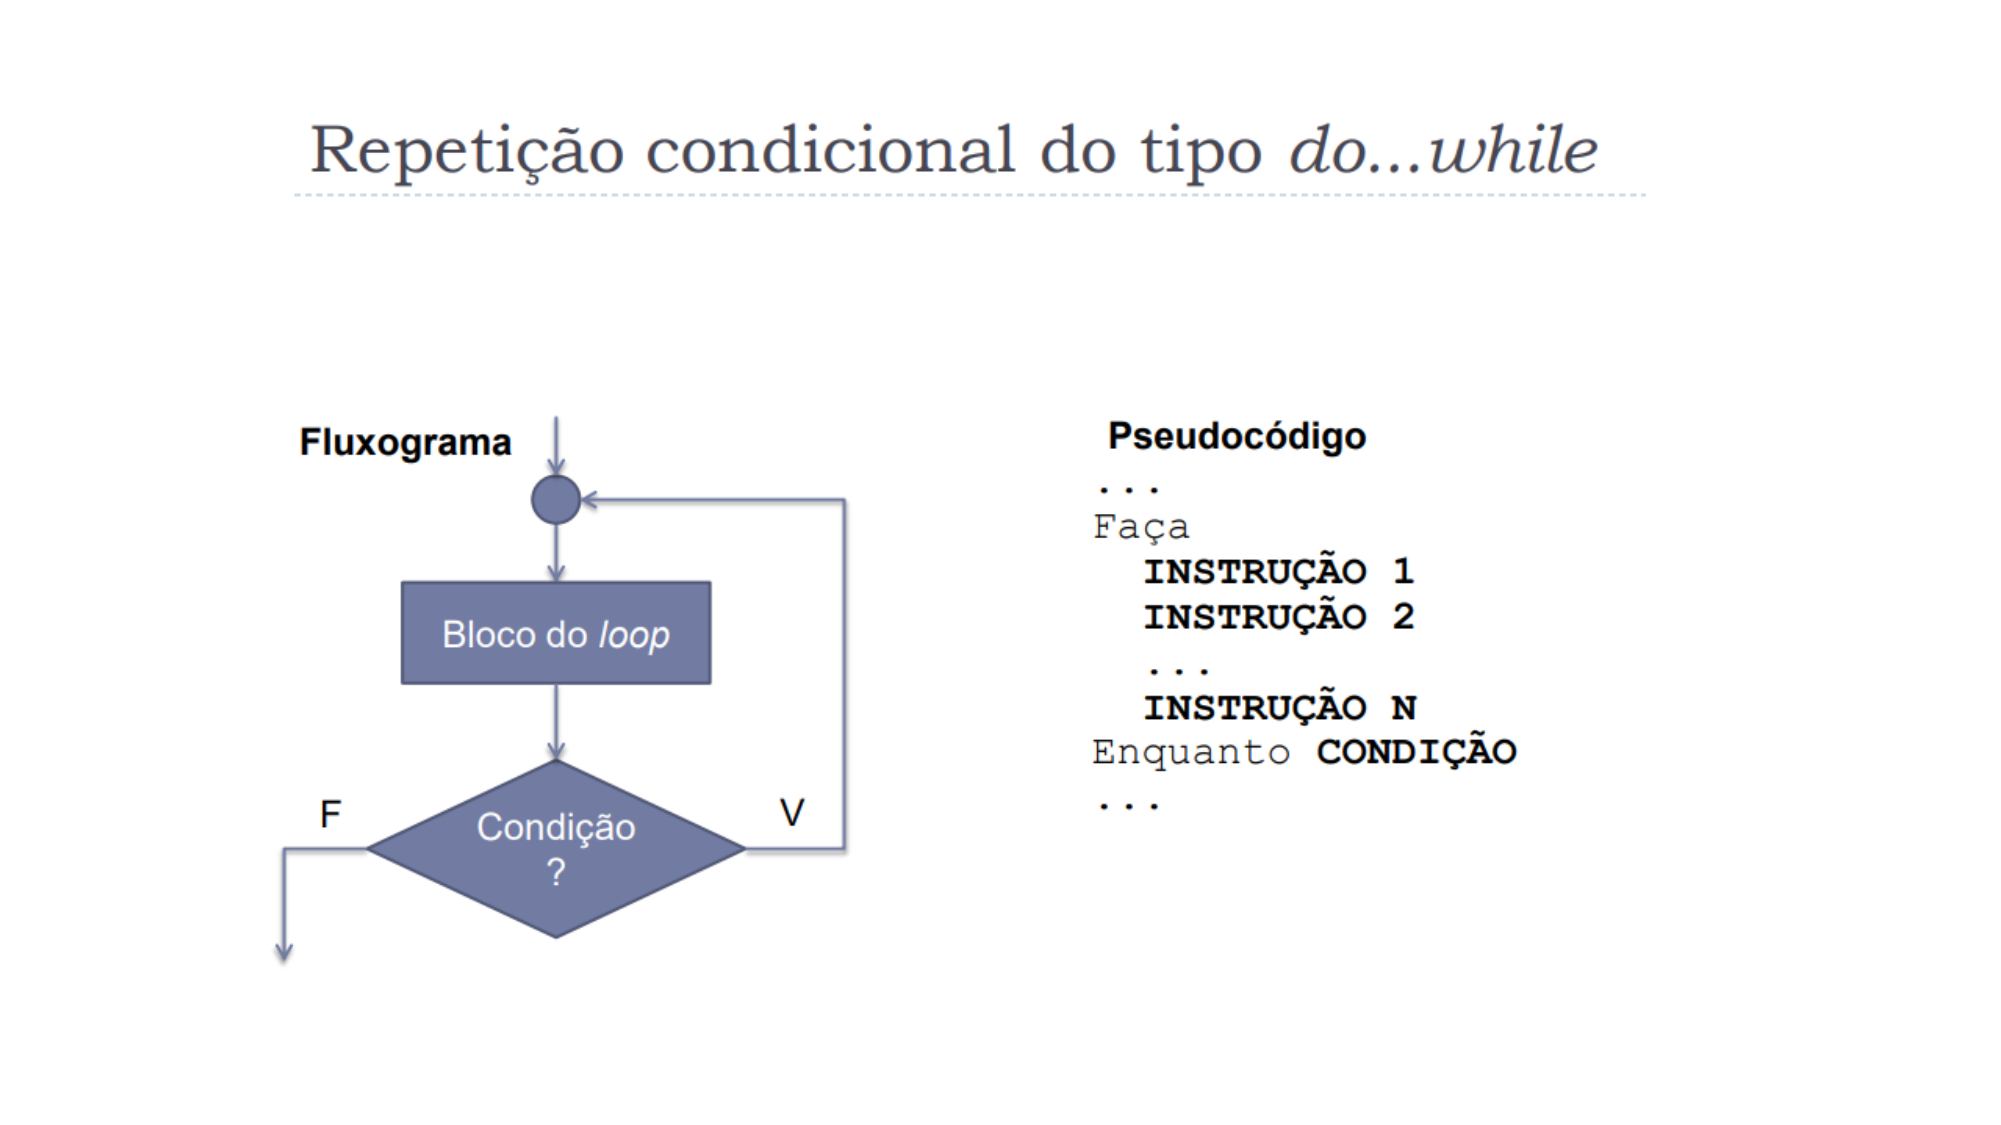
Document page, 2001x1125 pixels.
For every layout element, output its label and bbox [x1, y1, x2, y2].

picture [254, 81, 1668, 992]
